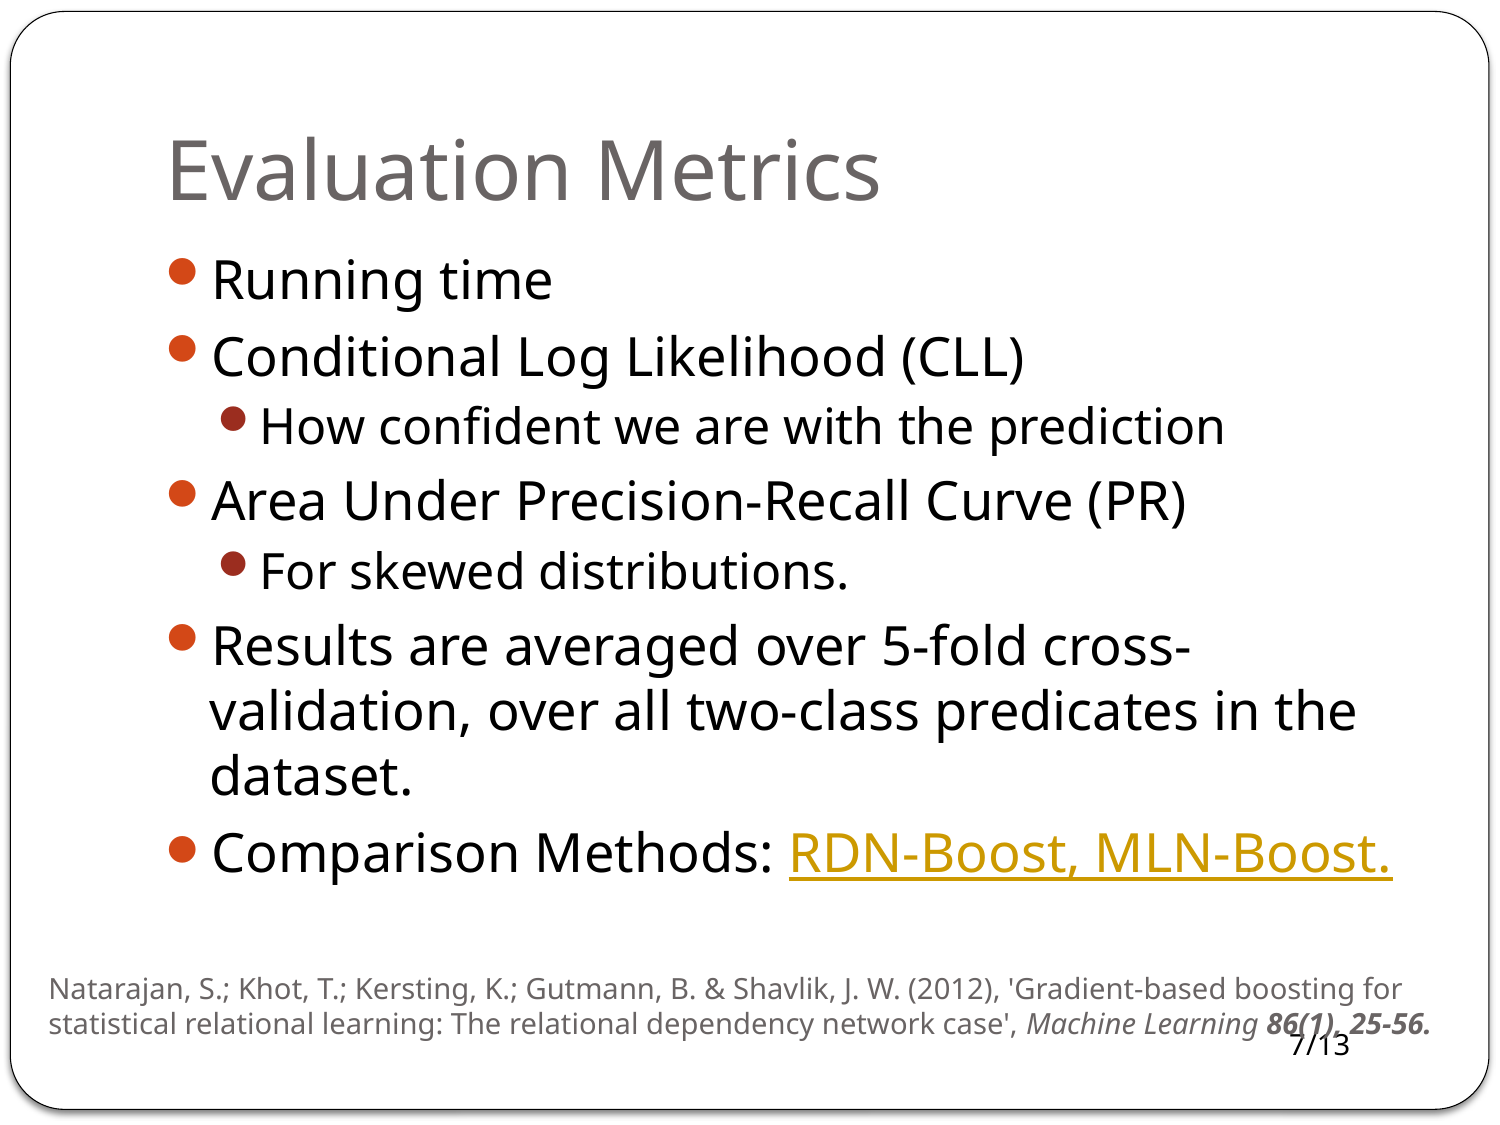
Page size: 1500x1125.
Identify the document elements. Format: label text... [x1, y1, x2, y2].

footer Natarajan, S.; Khot, T.; Kersting, K.; Gutmann, B. & Shavlik, J. W. (2012), 'Gradient-based boosting for statistical relational learning: The relational dependency network case', Machine Learning 86(1), 25-56. [33, 985, 1455, 1061]
title Evaluation Metrics [150, 45, 1425, 233]
list Running time Conditional Log Likelihood (CLL) How confident we are with the prediction Area Under Precision-Recall Curve (PR) For skewed distributions. Results are averaged over 5-fold cross-validation, over all two-class predicates in the dataset. Comparison Methods: RDN-Boost, MLN-Boost. [150, 237, 1425, 985]
